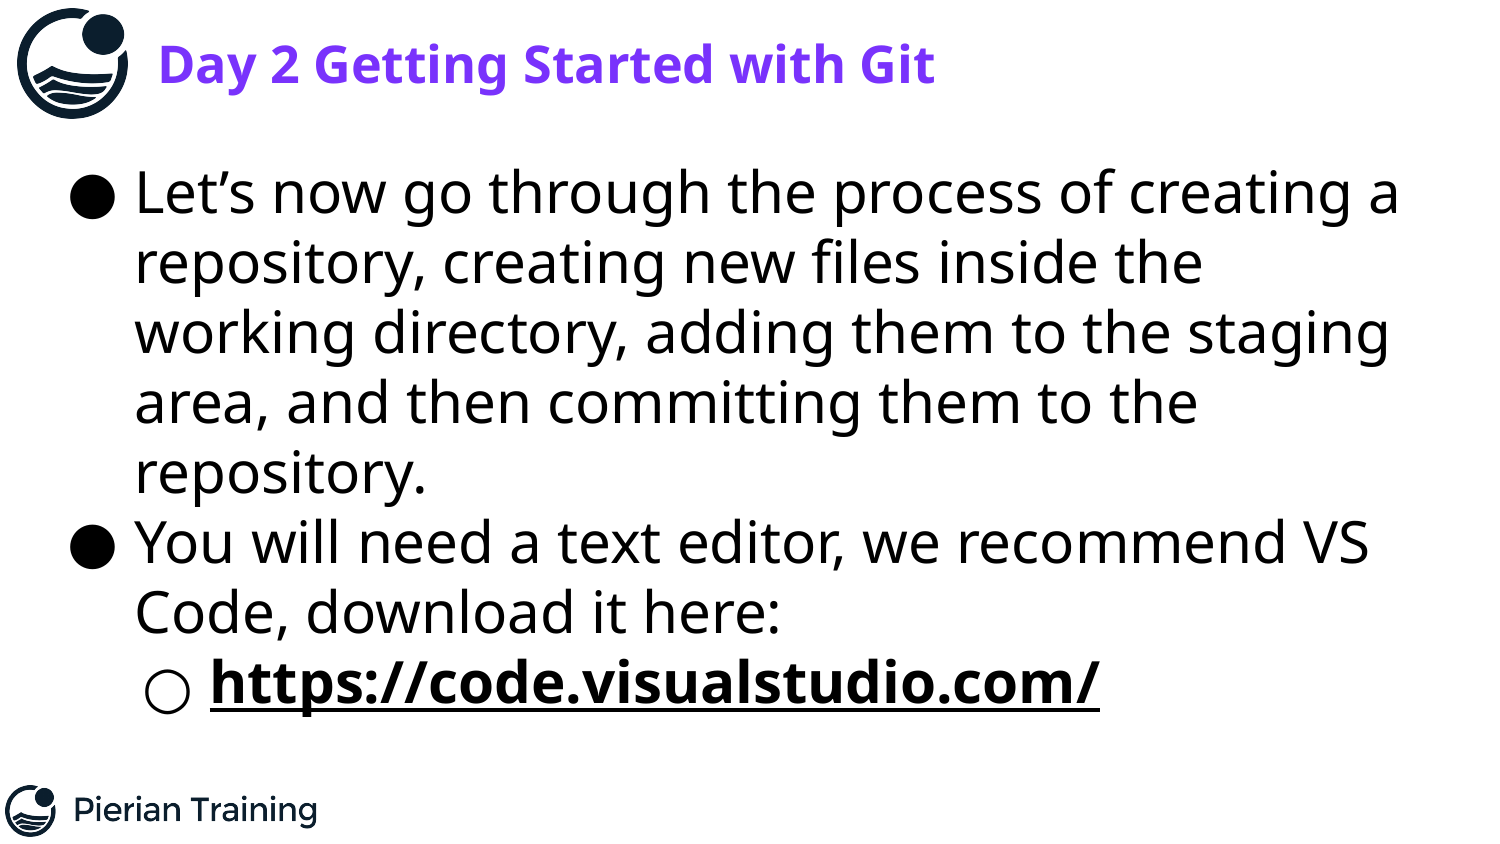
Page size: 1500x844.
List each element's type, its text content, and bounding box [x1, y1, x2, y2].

text_box Let’s now go through the process of creating a repository, creating new files inside the working directory, adding them to the staging area, and then committing them to the repository. You will need a text editor, we recommend VS Code, download it here: https://code.visualstudio.com/ [44, 140, 1432, 740]
text_box Day 2 Getting Started with Git [142, 16, 1239, 110]
picture [4, 785, 318, 837]
picture [16, 8, 128, 120]
